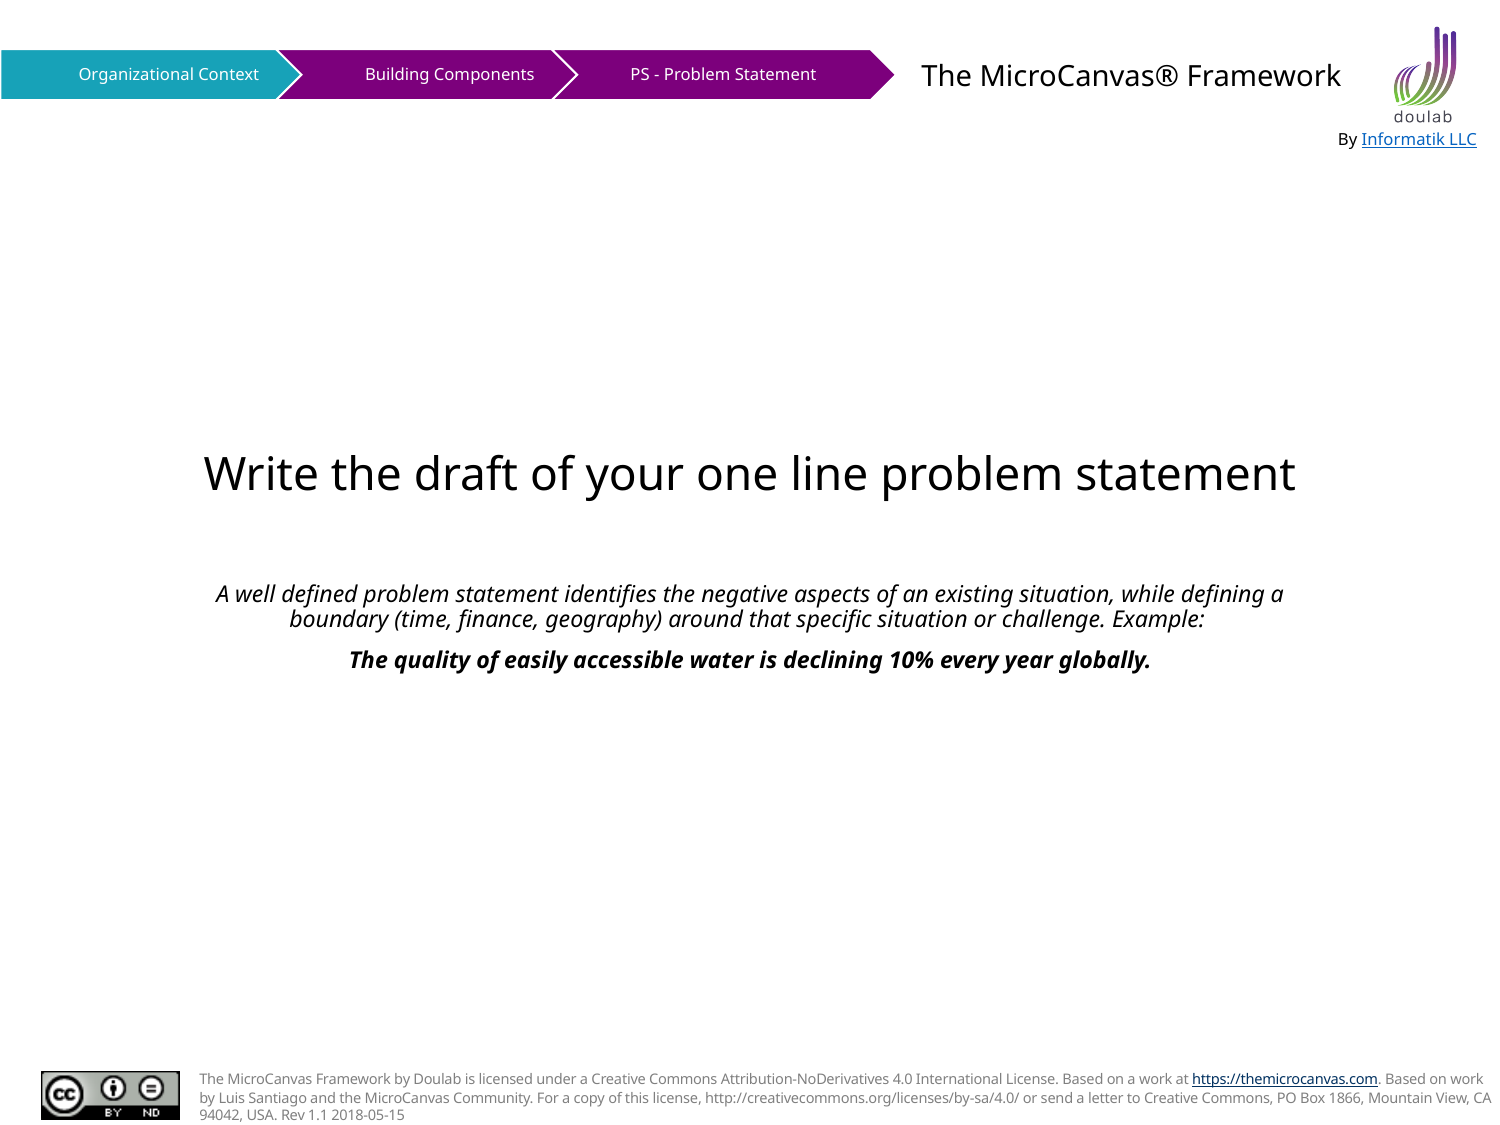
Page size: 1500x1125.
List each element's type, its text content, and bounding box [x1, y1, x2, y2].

text_box By Informatik LLC [1323, 121, 1493, 160]
text_box Write the draft of your one line problem statement A well defined problem statement identifies the negative aspects of an existing situation, while defining a boundary (time, finance, geography) around that specific situation or challenge. Example: The quality of easily accessible water is declining 10% every year globally. [187, 426, 1313, 699]
text_box The MicroCanvas® Framework [906, 49, 1349, 100]
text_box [0, 49, 897, 101]
text_box The MicroCanvas Framework by Doulab is licensed under a Creative Commons Attribution-NoDerivatives 4.0 International License. Based on a work at https://themicrocanvas.com. Based on work by Luis Santiago and the MicroCanvas Community. For a copy of this license, http://creativecommons.org/licenses/by-sa/4.0/ or send a letter to Creative Commons, PO Box 1866, Mountain View, CA 94042, USA. Rev 1.1 2018-05-15 [199, 1073, 1500, 1116]
picture [1349, 0, 1500, 150]
picture [41, 1071, 180, 1120]
